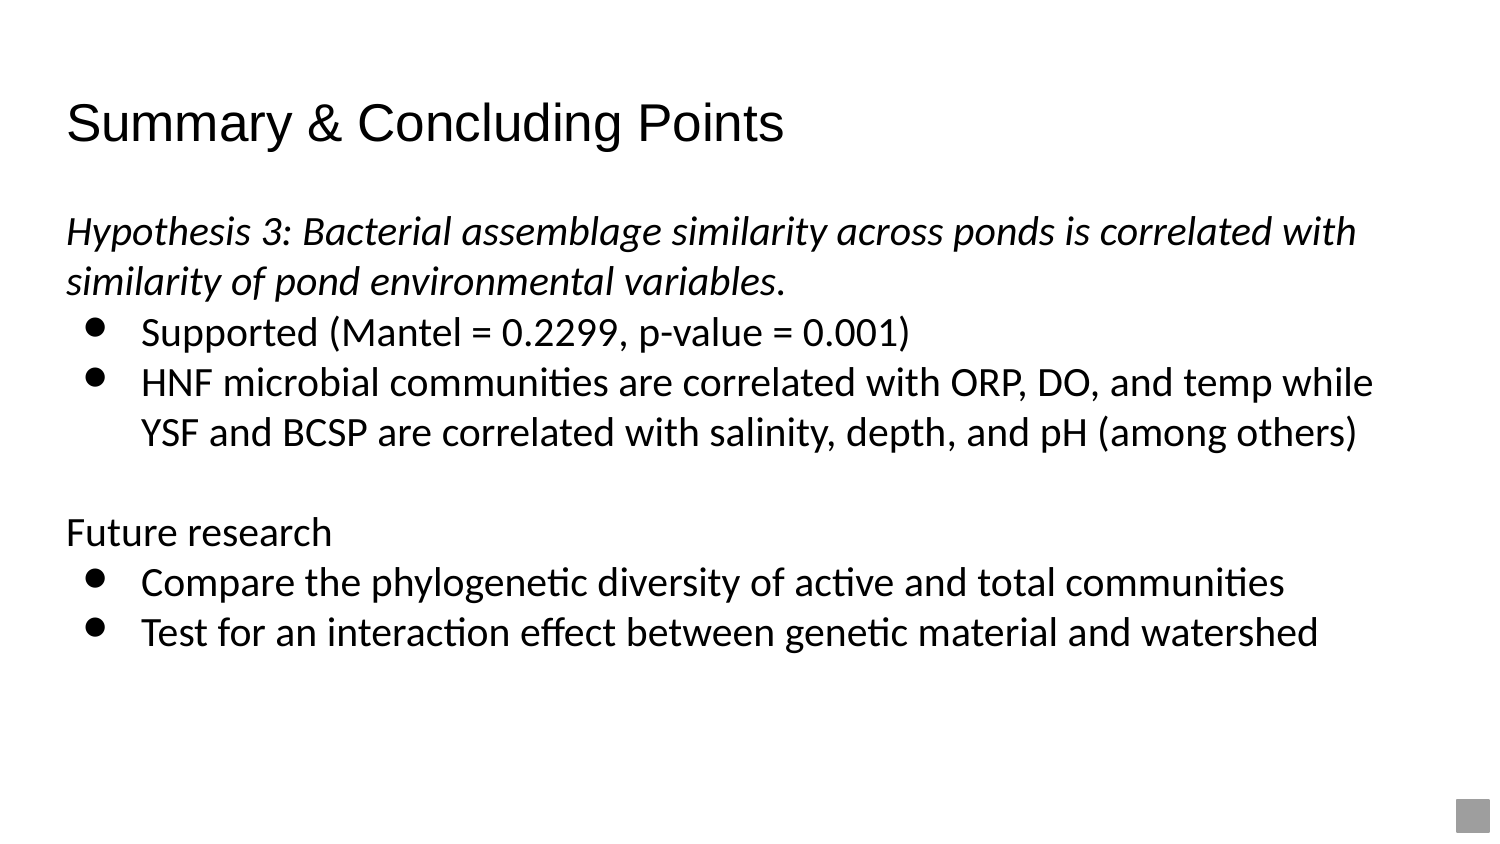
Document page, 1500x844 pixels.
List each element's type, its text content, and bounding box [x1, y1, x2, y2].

title Summary & Concluding Points [51, 72, 1449, 167]
list Hypothesis 3: Bacterial assemblage similarity across ponds is correlated with similarity of pond environmental variables. Supported (Mantel = 0.2299, p-value = 0.001) HNF microbial communities are correlated with ORP, DO, and temp while YSF and BCSP are correlated with salinity, depth, and pH (among others) Future research Compare the phylogenetic diversity of active and total communities Test for an interaction effect between genetic material and watershed [51, 189, 1449, 750]
text_box [1457, 800, 1490, 832]
